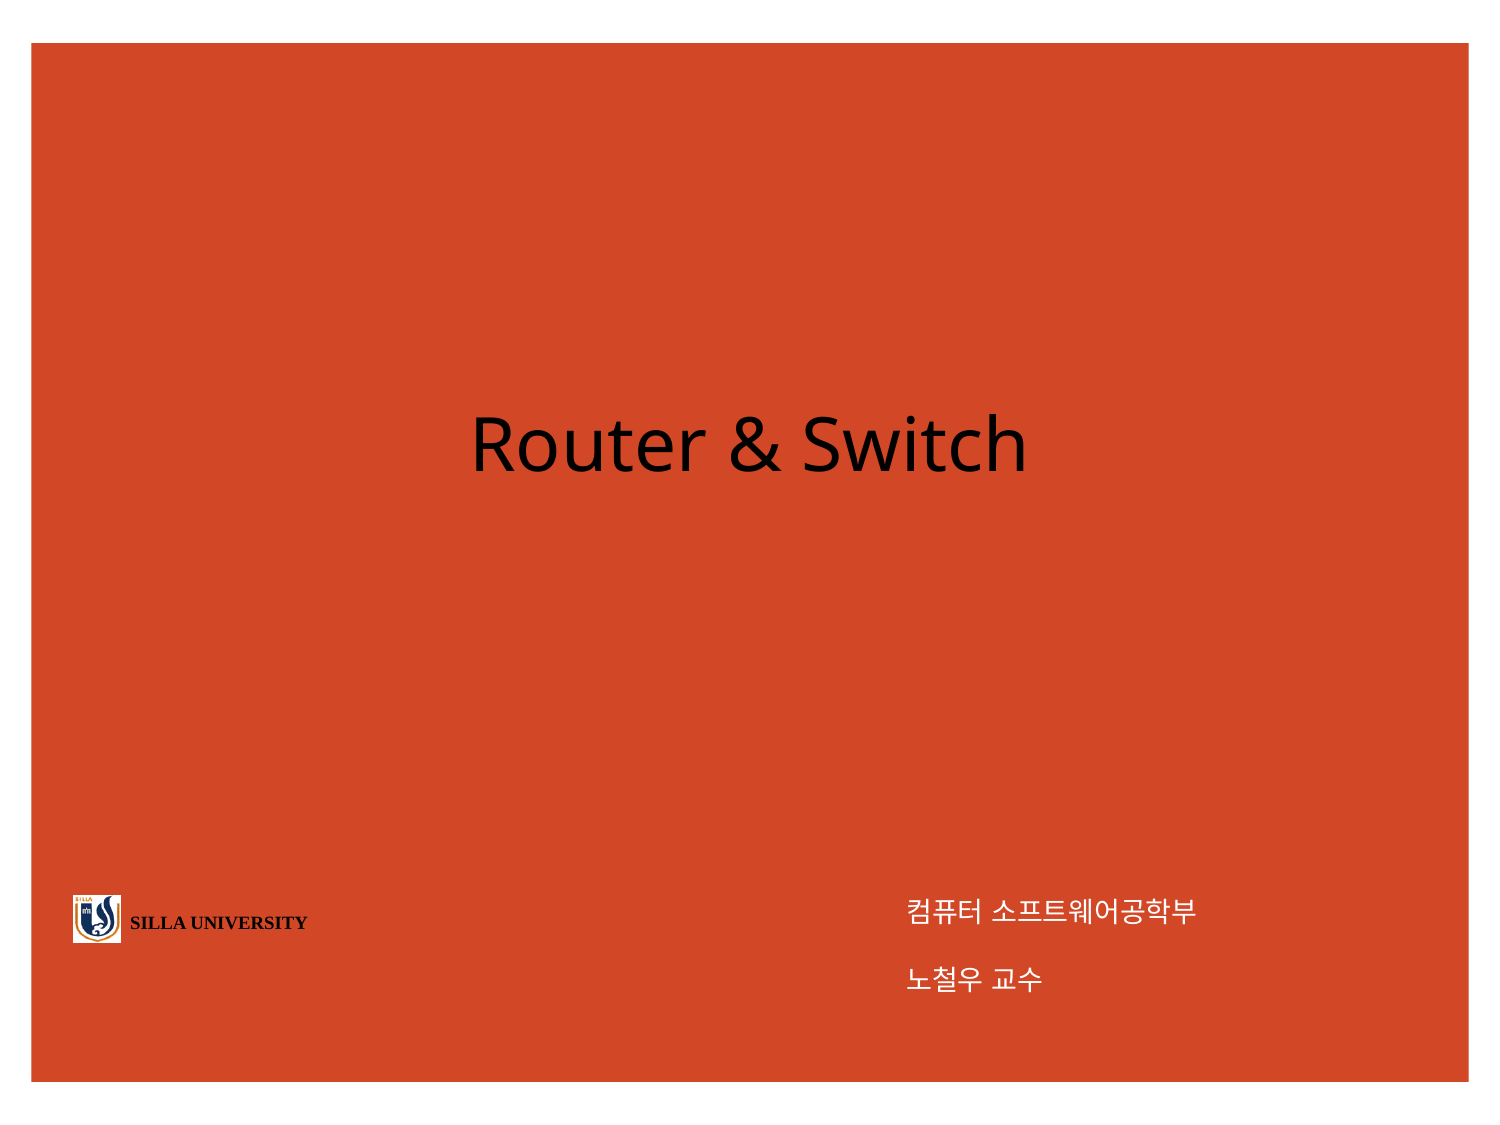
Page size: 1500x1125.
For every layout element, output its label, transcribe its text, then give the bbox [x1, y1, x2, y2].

text_box 컴퓨터 소프트웨어공학부 노철우 교수 [891, 819, 1367, 1003]
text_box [73, 895, 329, 943]
title Router & Switch [103, 283, 1397, 578]
